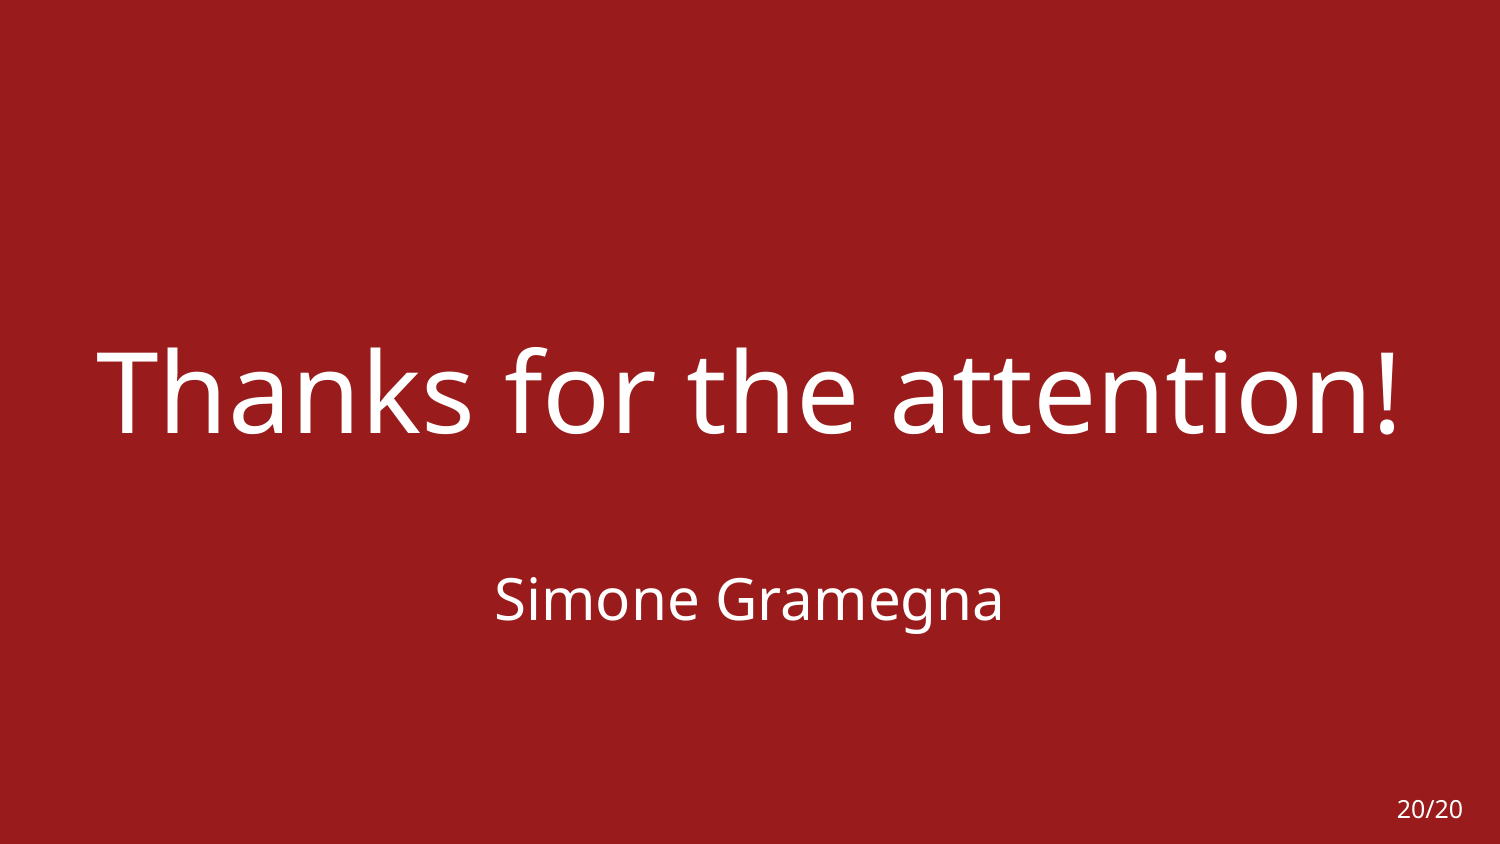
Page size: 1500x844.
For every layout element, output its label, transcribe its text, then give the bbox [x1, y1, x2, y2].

text_box 20/20 [1382, 786, 1485, 831]
title Thanks for the attention! [0, 172, 1500, 472]
text_box Simone Gramegna [0, 519, 1500, 640]
